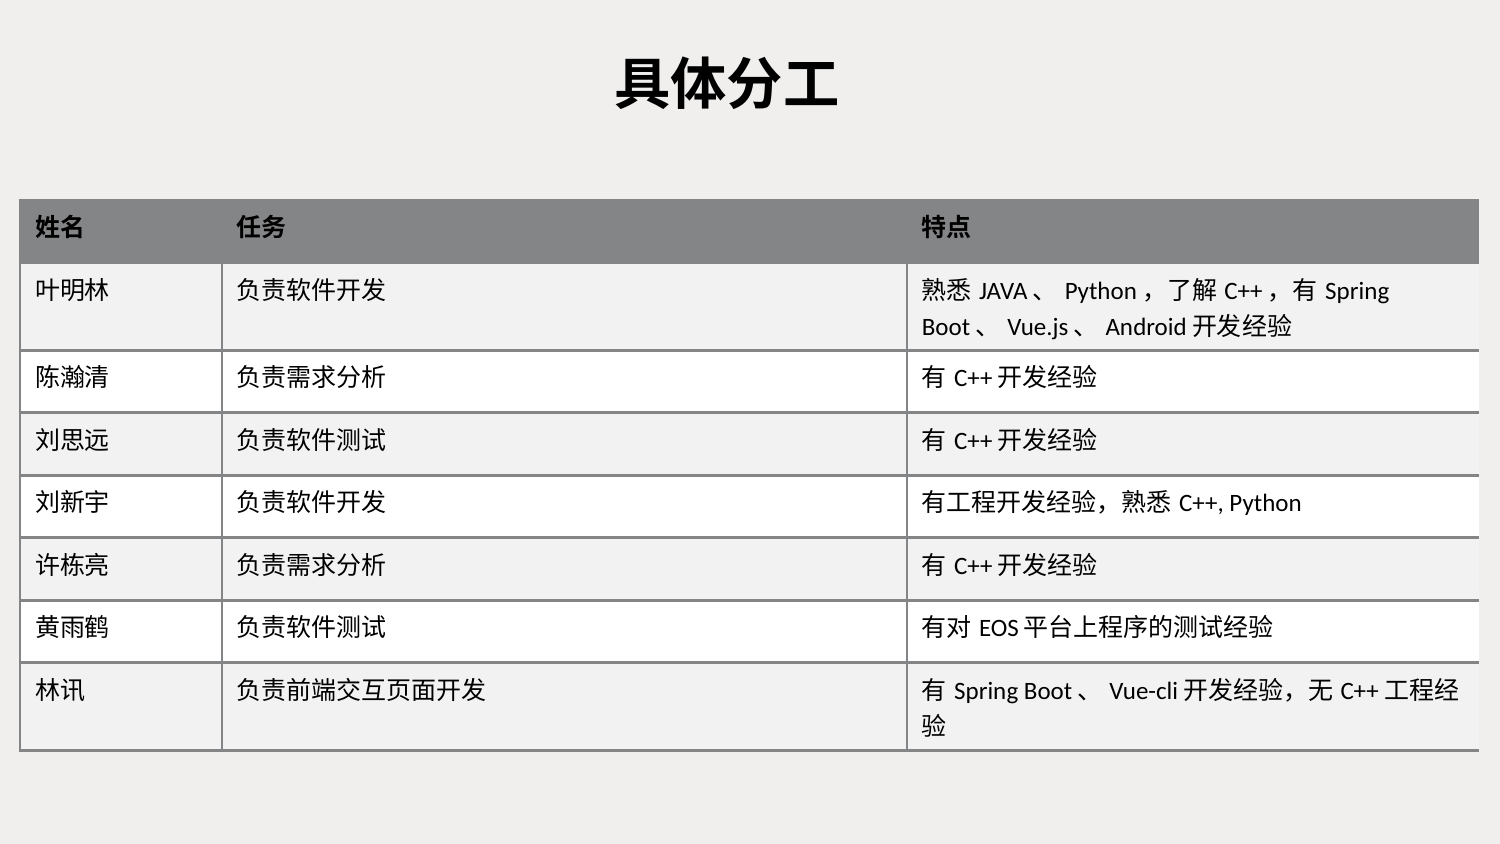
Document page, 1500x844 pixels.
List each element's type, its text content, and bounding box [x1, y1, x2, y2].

table_cell 负责软件测试 [223, 602, 906, 661]
table_cell 刘思远 [21, 414, 221, 474]
table_header 特点 [908, 202, 1479, 261]
table_cell 负责需求分析 [223, 352, 906, 411]
table_cell 负责软件测试 [223, 414, 906, 474]
table_cell 黄雨鹤 [21, 602, 221, 661]
table_cell 有工程开发经验，熟悉C++, Python [908, 477, 1479, 536]
table_cell 有Spring Boot、Vue-cli开发经验，无C++工程经验 [908, 664, 1479, 749]
table_cell 负责需求分析 [223, 539, 906, 599]
table_cell 有C++开发经验 [908, 539, 1479, 599]
table_cell 负责软件开发 [223, 477, 906, 536]
table_header 姓名 [21, 202, 221, 261]
table_cell 林讯 [21, 664, 221, 749]
table_header 任务 [223, 202, 906, 261]
table_cell 有C++开发经验 [908, 414, 1479, 474]
table_cell 熟悉JAVA、Python，了解C++，有Spring Boot、Vue.js、Android开发经验 [908, 264, 1479, 349]
table_cell 有C++开发经验 [908, 352, 1479, 411]
table_cell 陈瀚清 [21, 352, 221, 411]
table_cell 负责前端交互页面开发 [223, 664, 906, 749]
title 具体分工 [79, 4, 1374, 168]
table_cell 叶明林 [21, 264, 221, 349]
table_cell 刘新宇 [21, 477, 221, 536]
table_cell 有对EOS平台上程序的测试经验 [908, 602, 1479, 661]
table_cell 负责软件开发 [223, 264, 906, 349]
table_cell 许栋亮 [21, 539, 221, 599]
